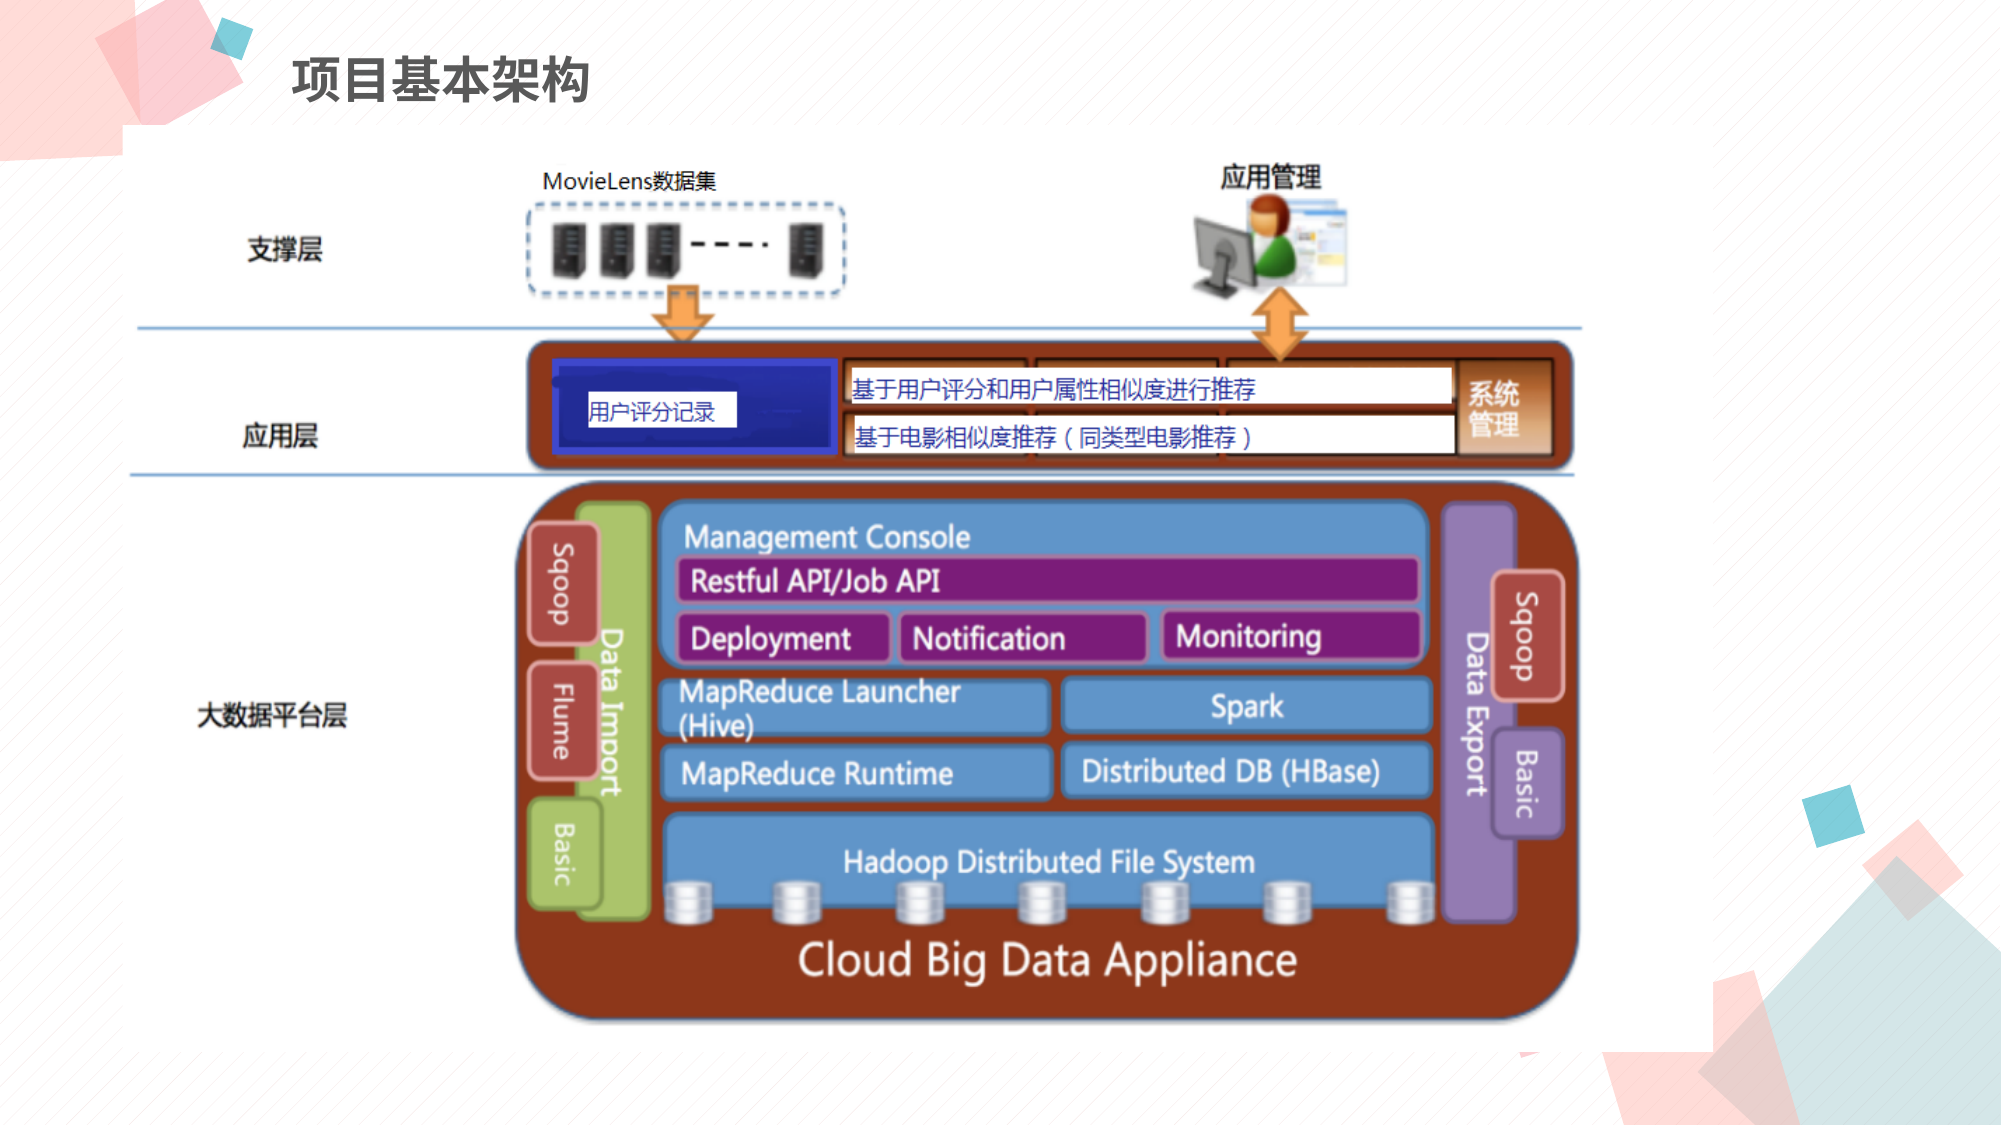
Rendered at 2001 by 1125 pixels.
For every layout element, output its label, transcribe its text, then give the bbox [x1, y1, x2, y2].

list 项目基本架构 [276, 38, 1197, 125]
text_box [122, 125, 1714, 1052]
